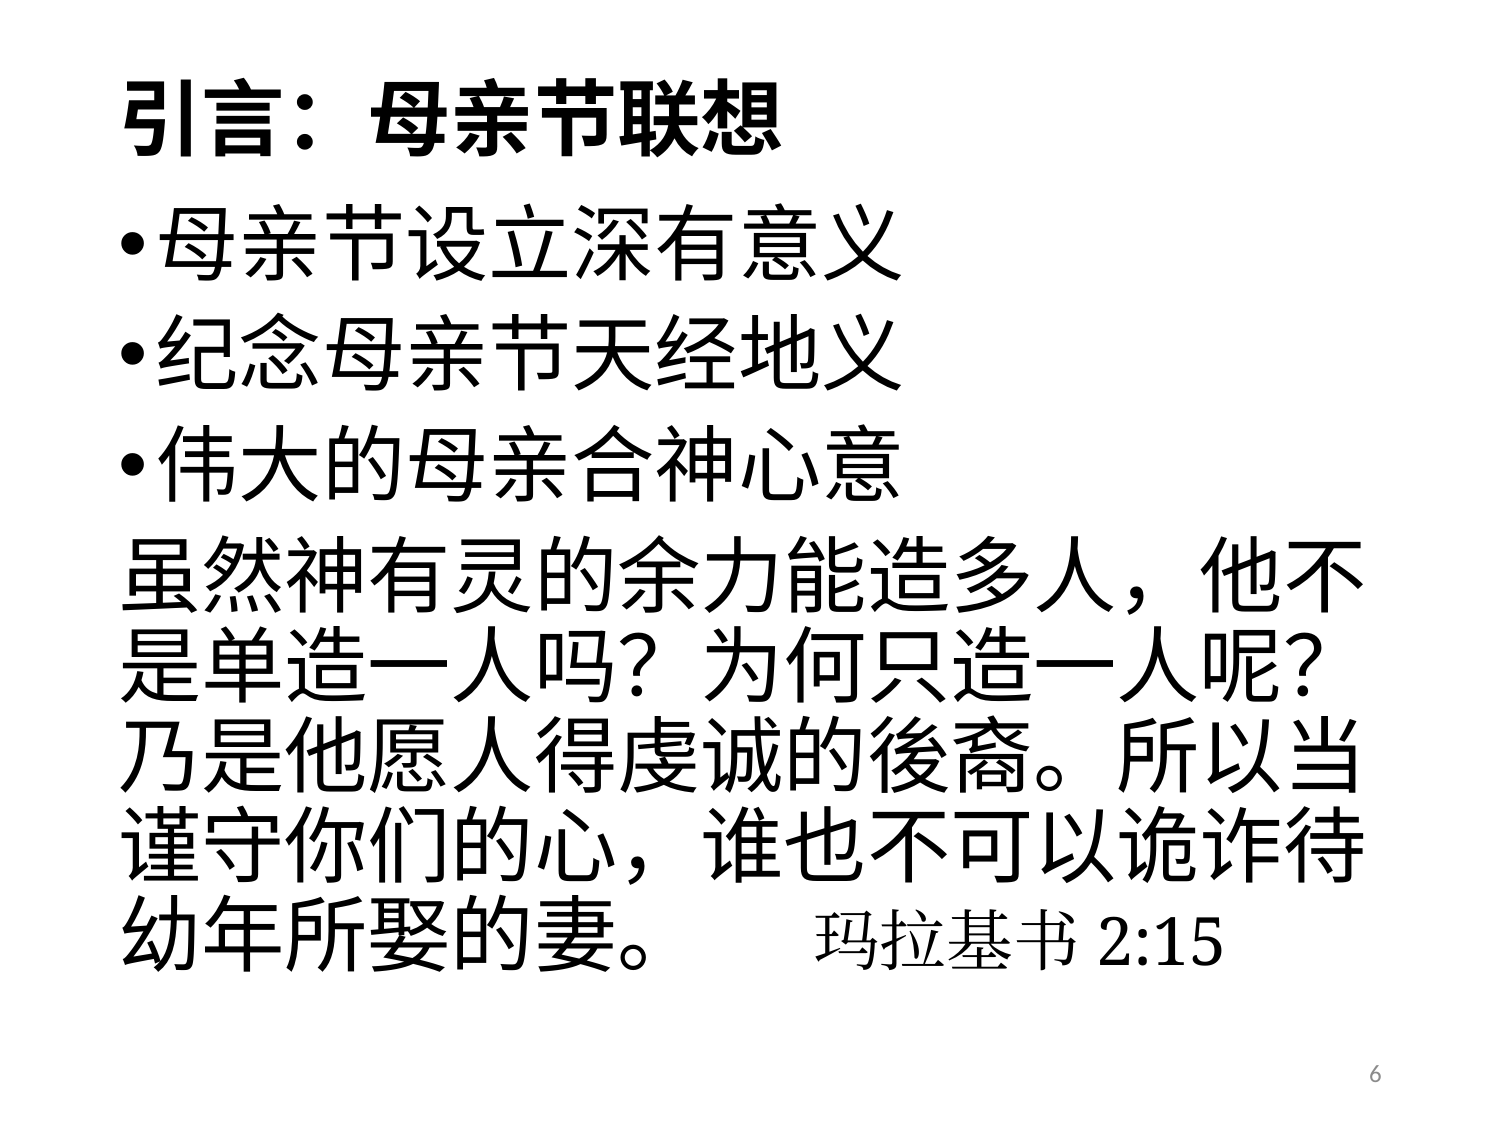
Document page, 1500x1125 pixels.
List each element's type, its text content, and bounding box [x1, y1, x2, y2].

list 母亲节设立深有意义 纪念母亲节天经地义 伟大的母亲合神心意 虽然神有灵的余力能造多人，他不是单造一人吗？为何只造一人呢？乃是他愿人得虔诚的後裔。所以当谨守你们的心，谁也不可以诡诈待幼年所娶的妻。 玛拉基书2:15 [103, 194, 1428, 1023]
title 引言：母亲节联想 [103, 59, 1397, 186]
slide_number 6 [1059, 1042, 1397, 1103]
